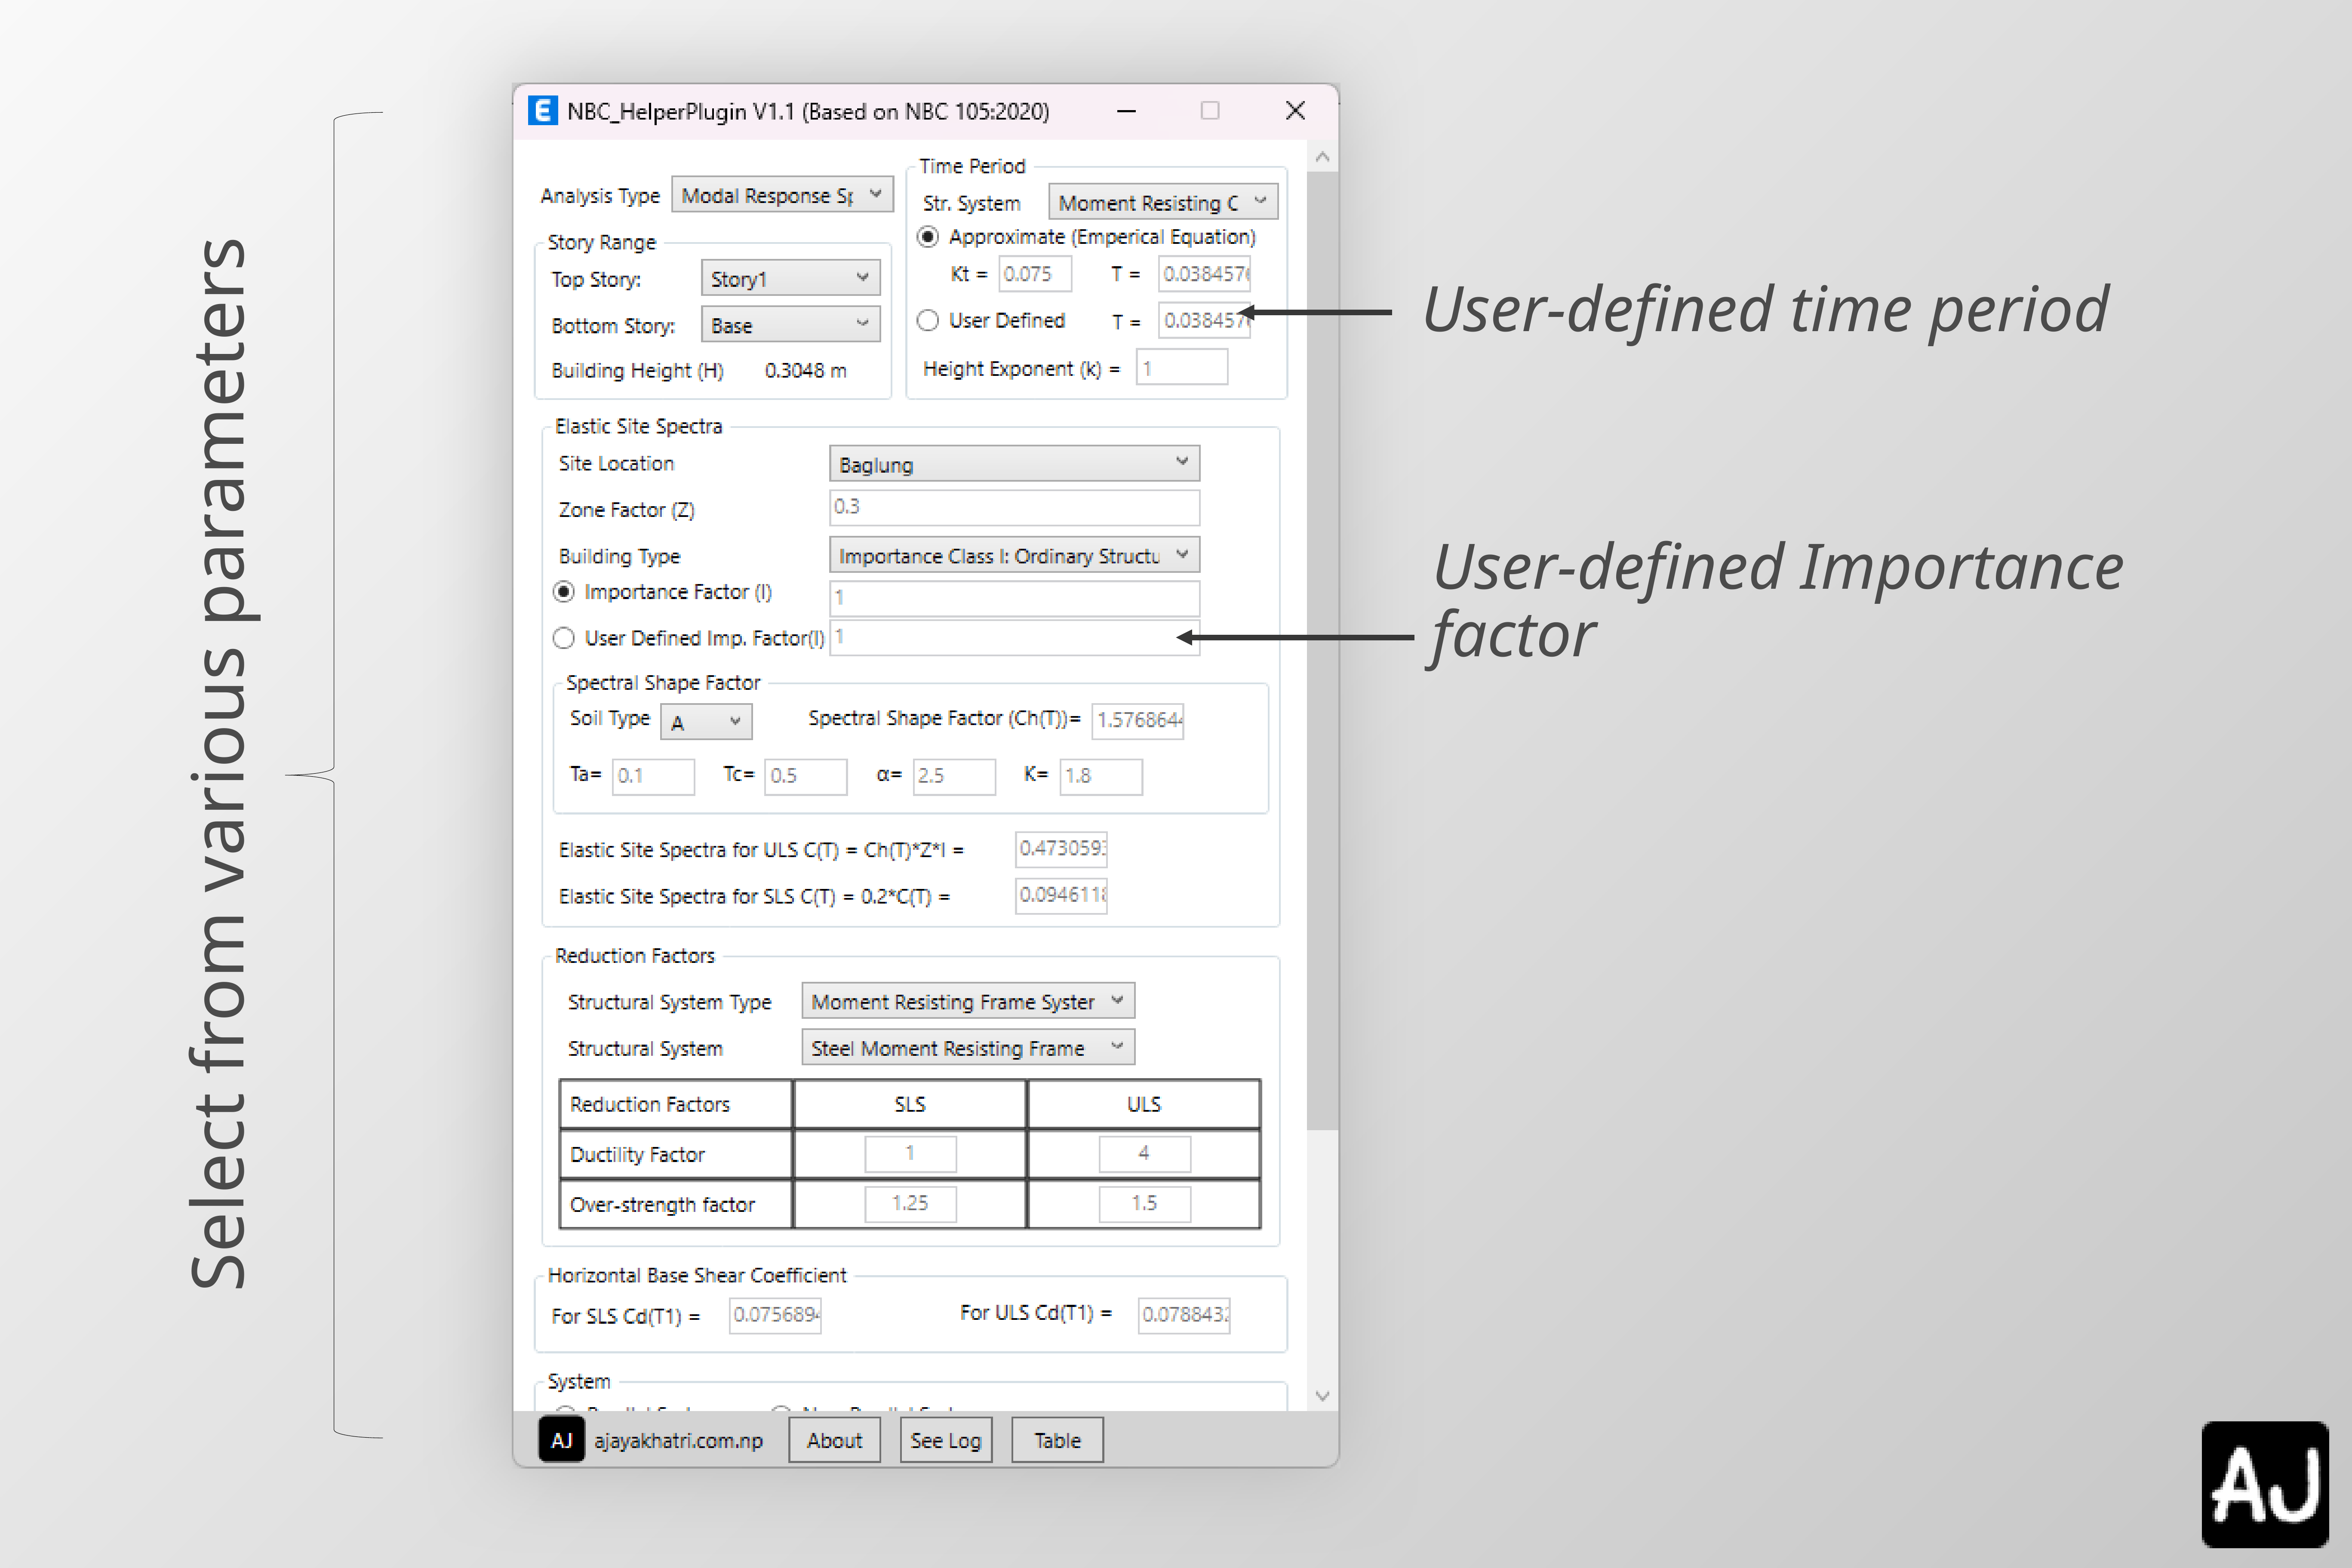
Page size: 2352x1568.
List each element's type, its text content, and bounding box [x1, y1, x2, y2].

text_box [285, 112, 383, 1439]
text_box Select from various parameters [89, 120, 266, 1408]
text_box User-defined time period [1414, 277, 2293, 348]
text_box User-defined Importance factor [1425, 602, 2303, 673]
picture [2202, 1421, 2329, 1548]
picture [512, 83, 1340, 1469]
